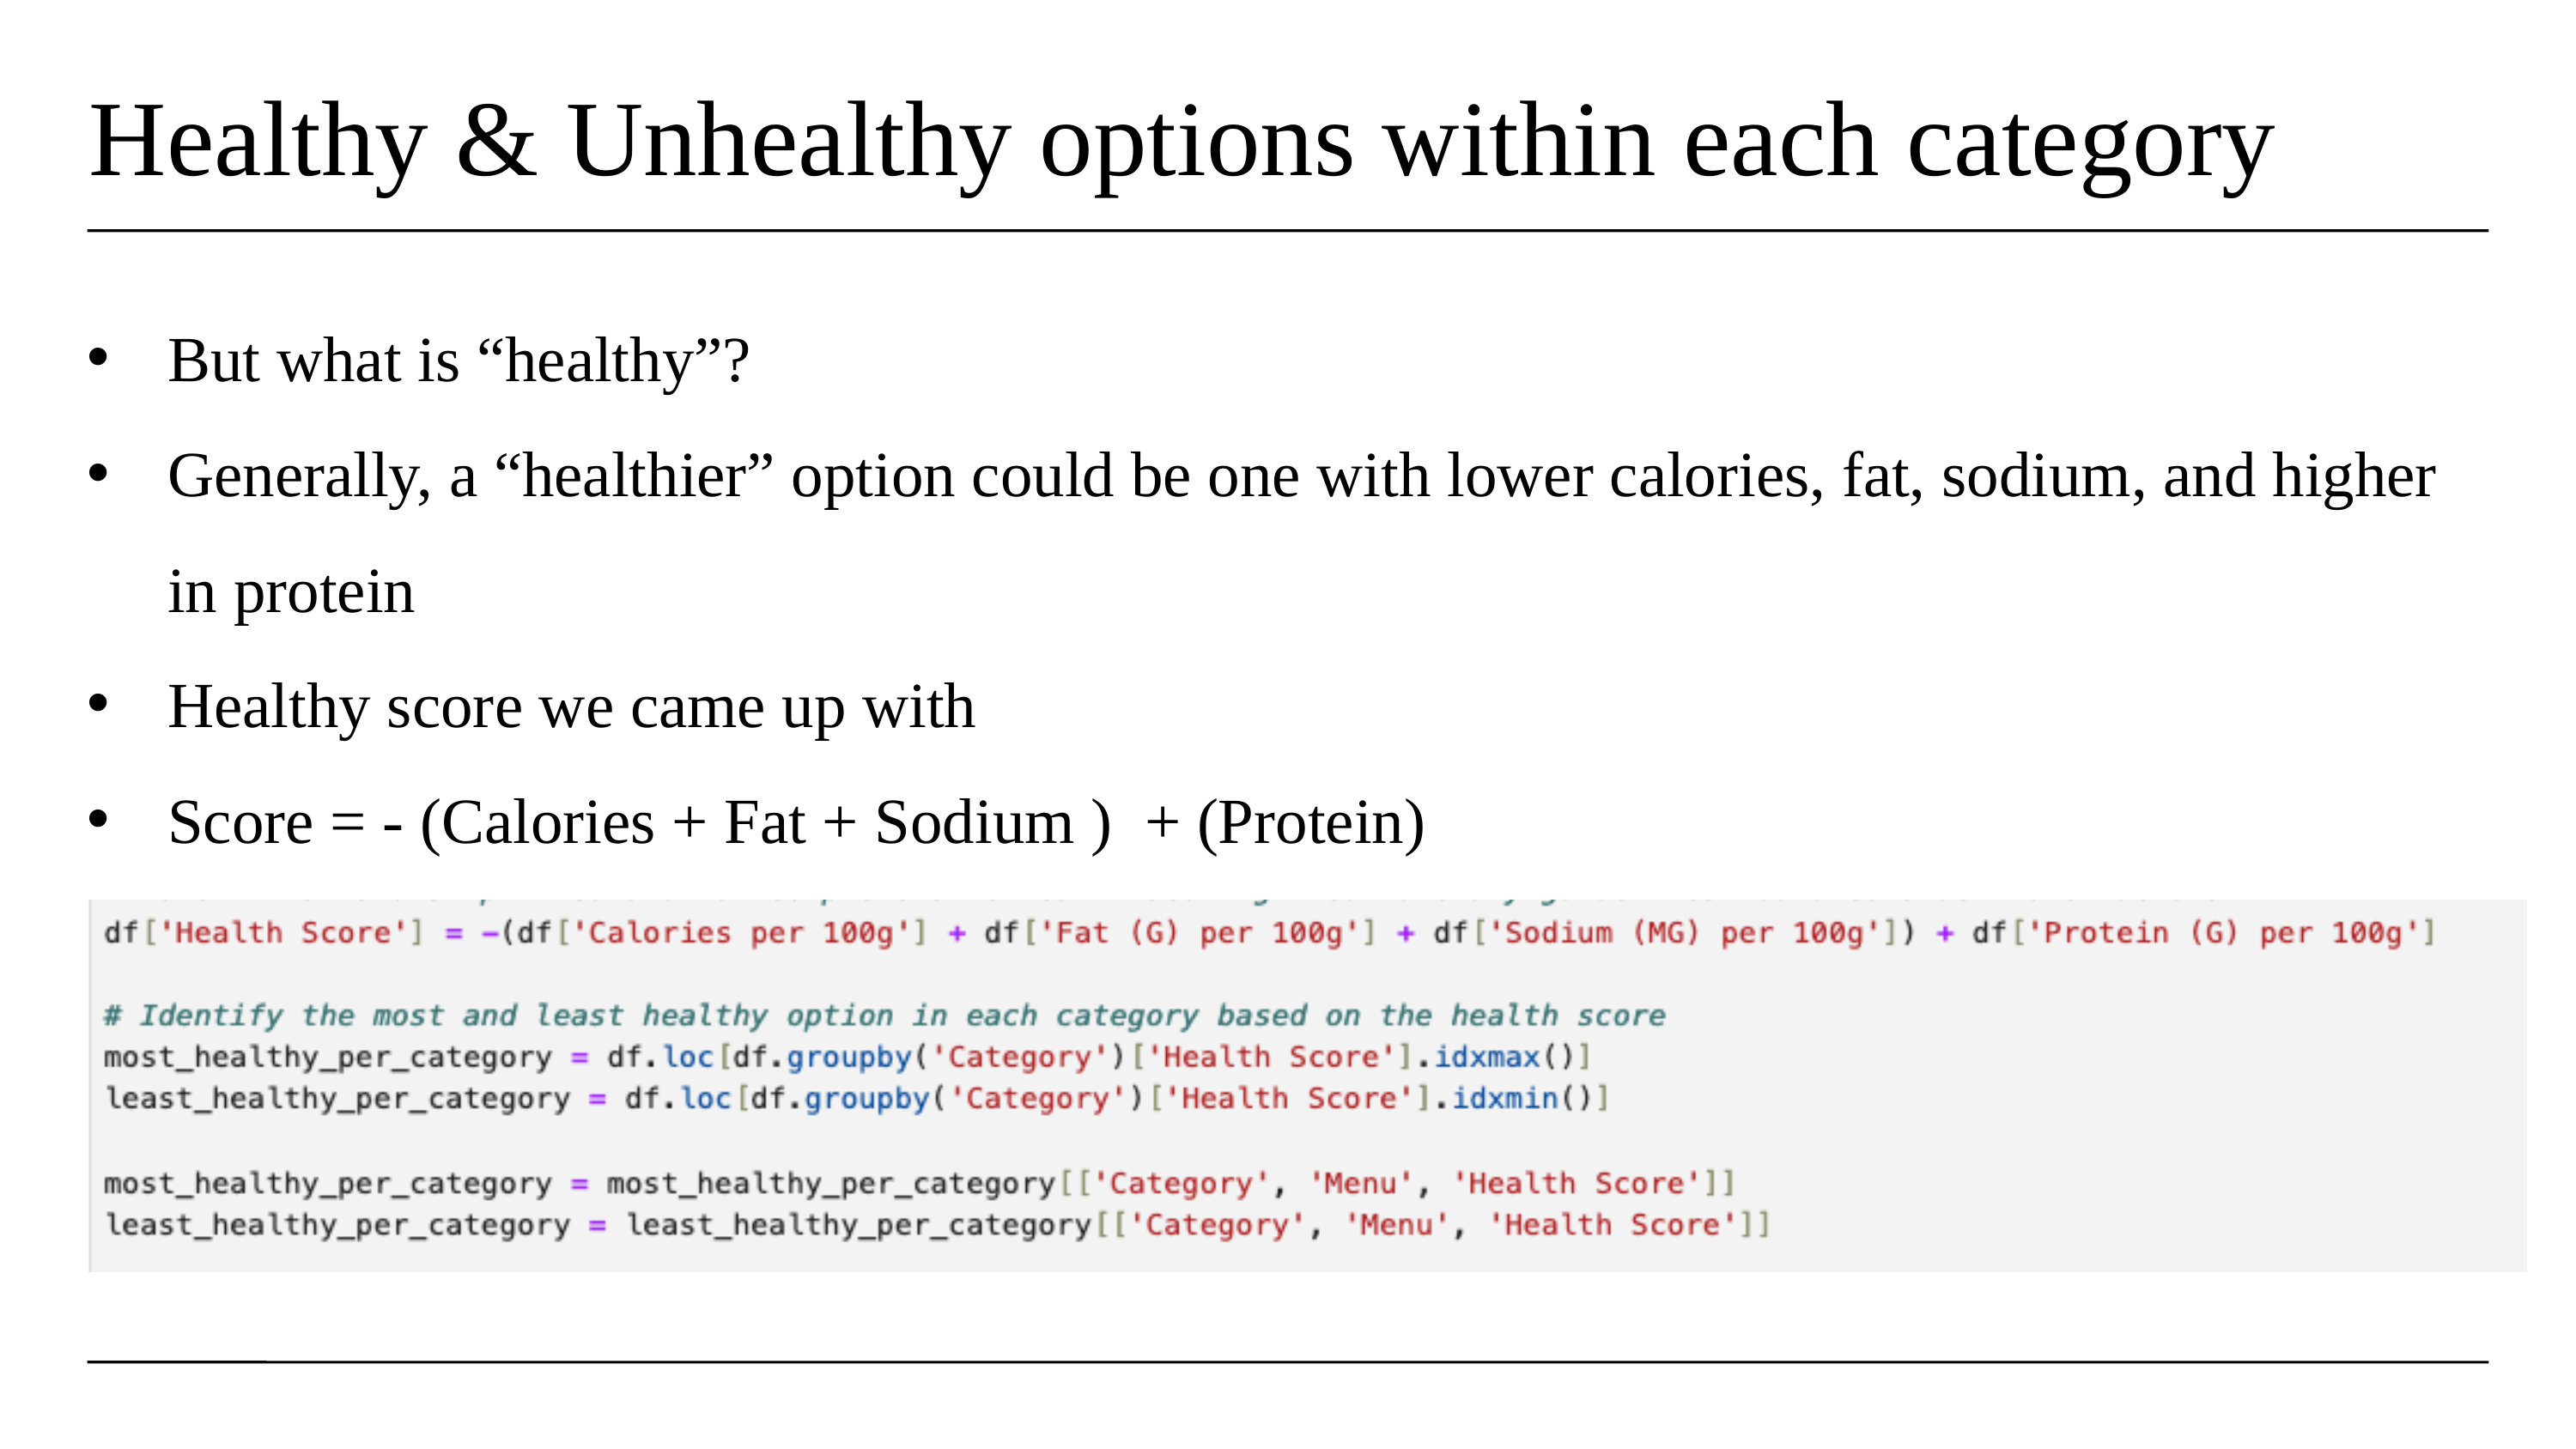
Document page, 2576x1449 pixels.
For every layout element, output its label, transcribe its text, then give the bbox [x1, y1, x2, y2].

text_box But what is “healthy”? Generally, a “healthier” option could be one with lower calories, fat, sodium, and higher in protein Healthy score we came up with Score = - (Calories + Fat + Sodium ) + (Protein) [87, 278, 2489, 857]
picture [85, 900, 2527, 1272]
text_box Healthy & Unhealthy options within each category [88, 82, 2491, 198]
